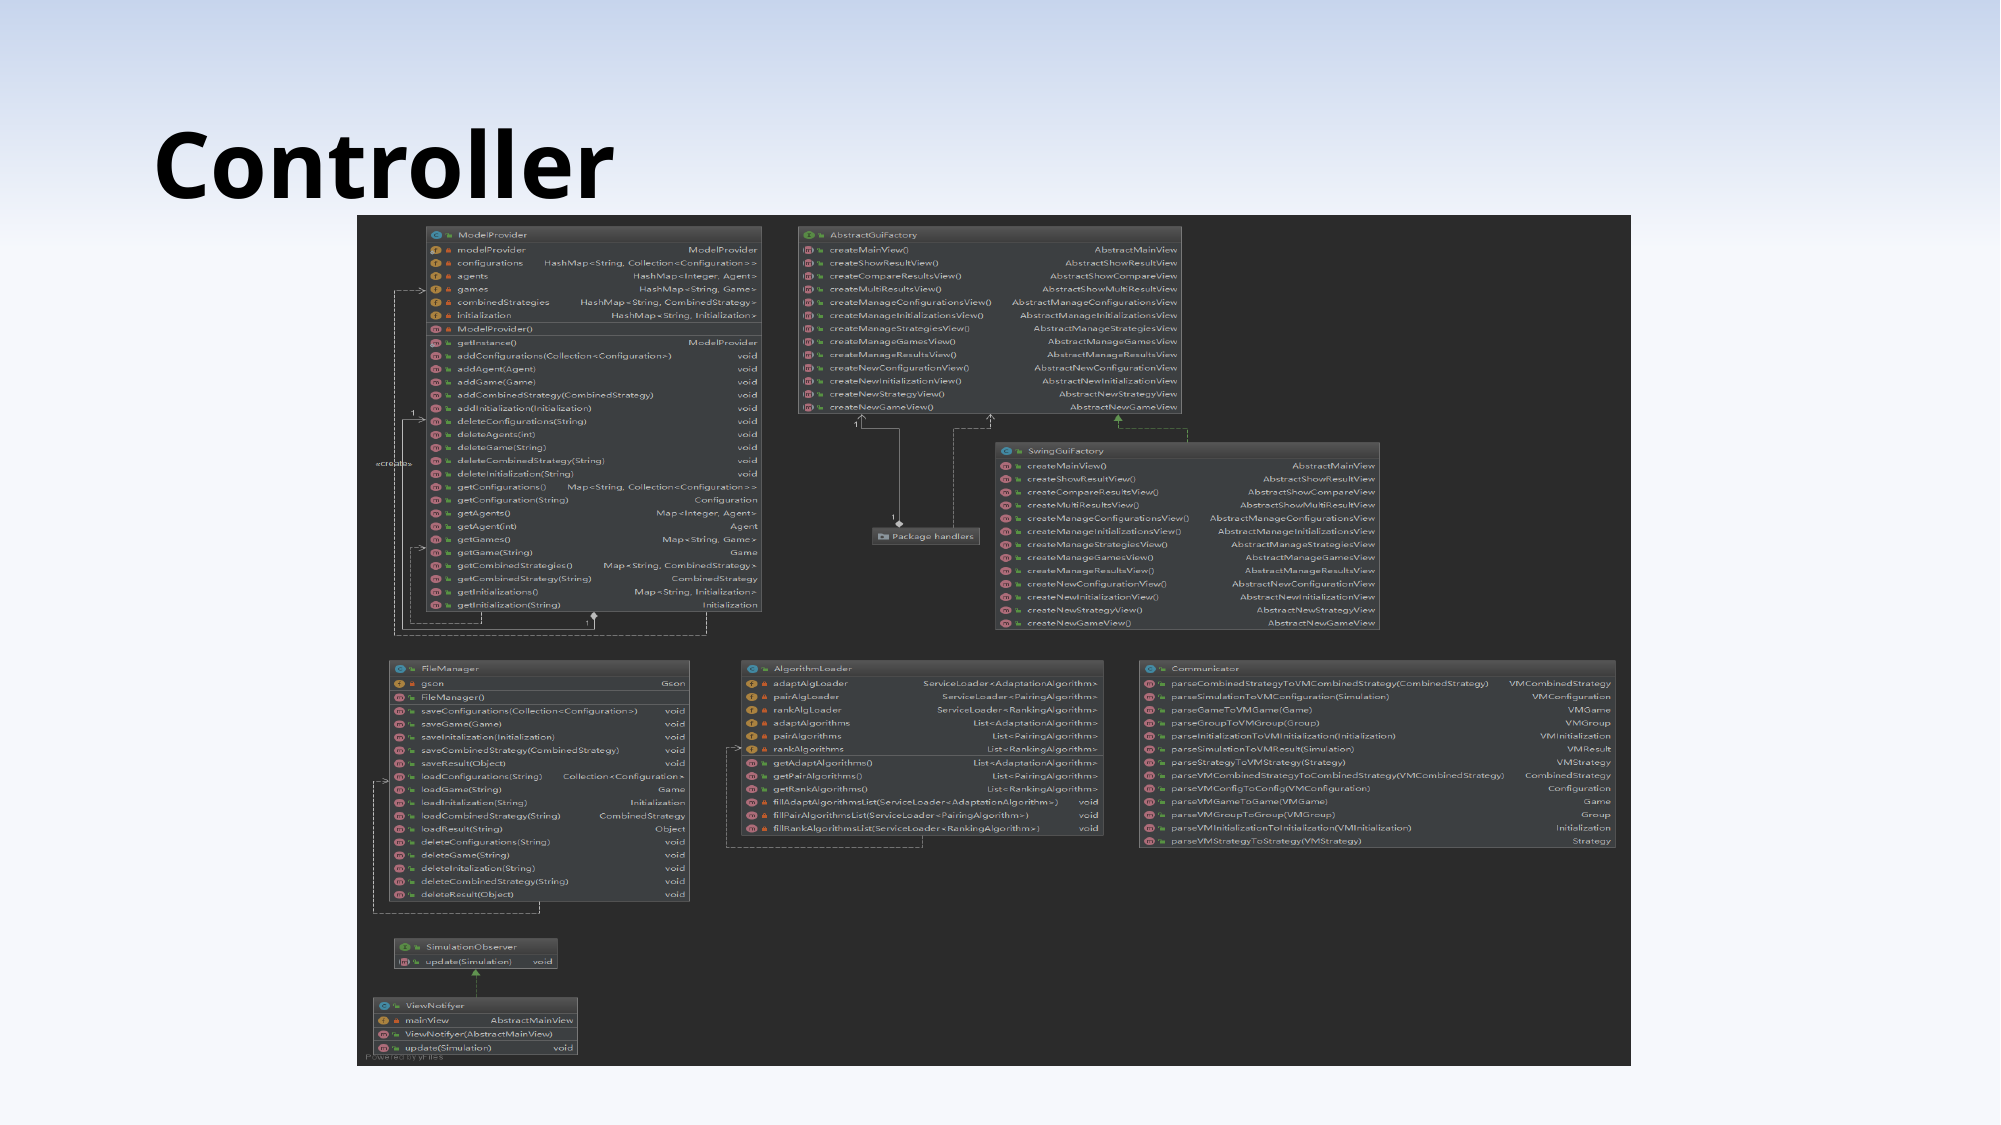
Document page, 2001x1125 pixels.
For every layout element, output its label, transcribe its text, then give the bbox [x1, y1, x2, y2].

title Controller [137, 59, 1863, 278]
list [357, 215, 1631, 1066]
